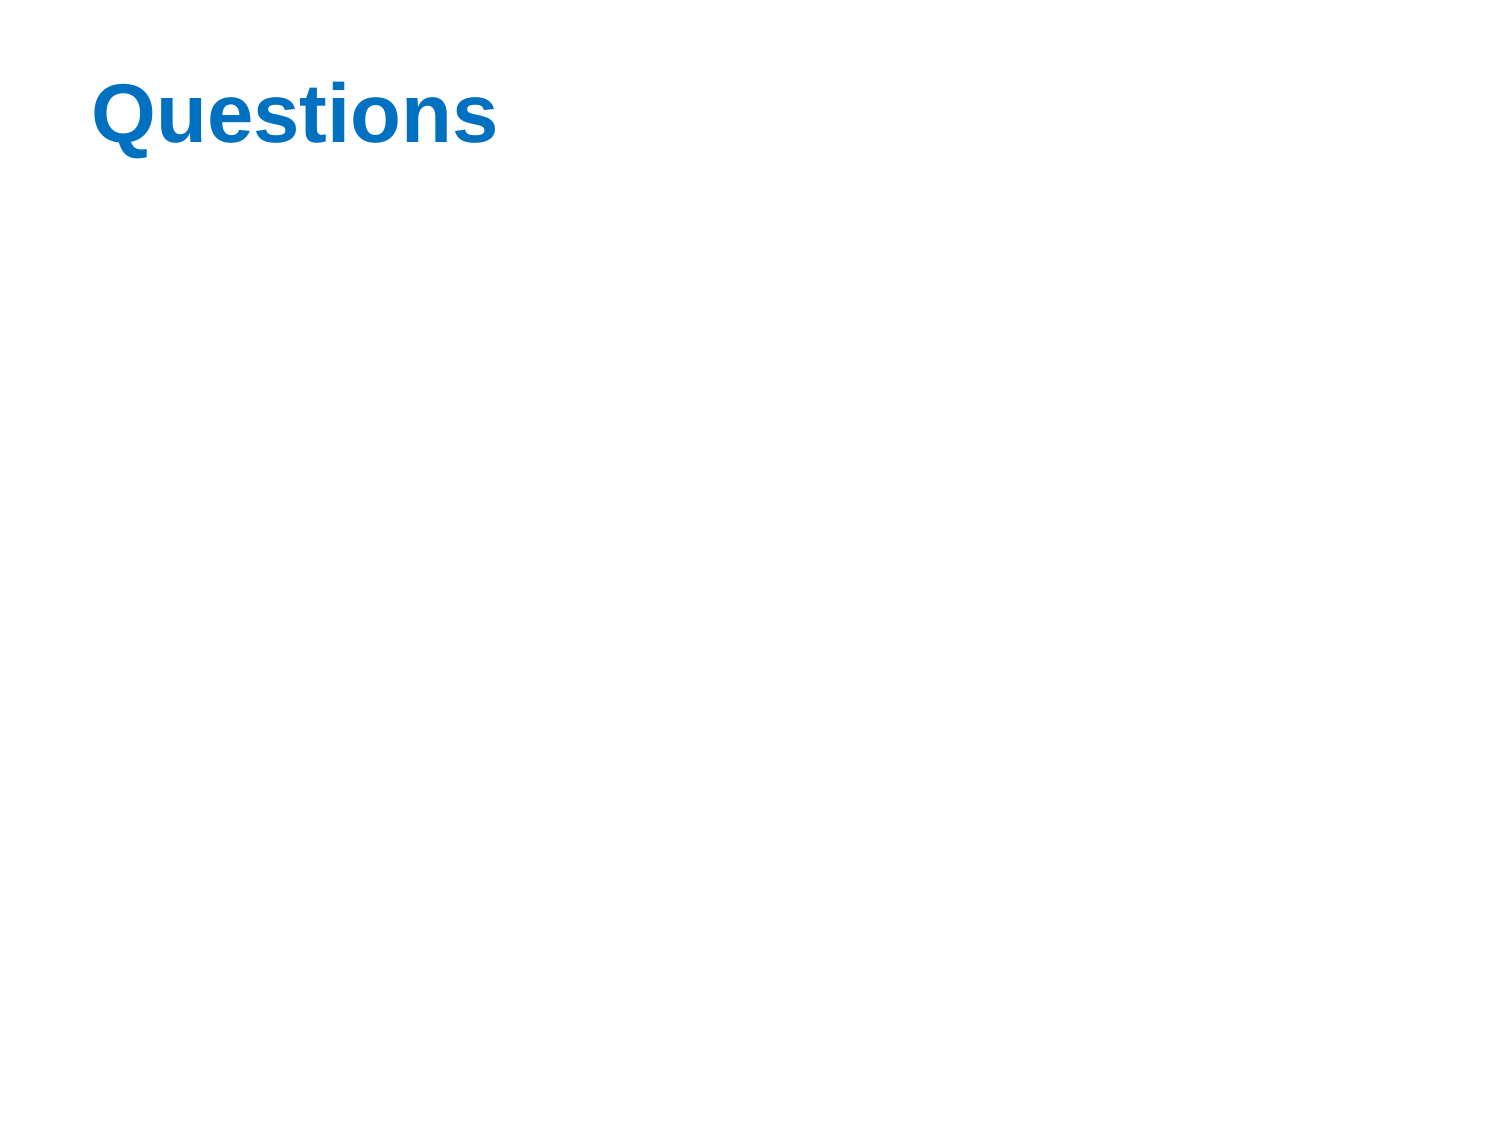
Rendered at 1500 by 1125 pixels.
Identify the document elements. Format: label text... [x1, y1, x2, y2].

text_box Questions [76, 55, 1408, 177]
